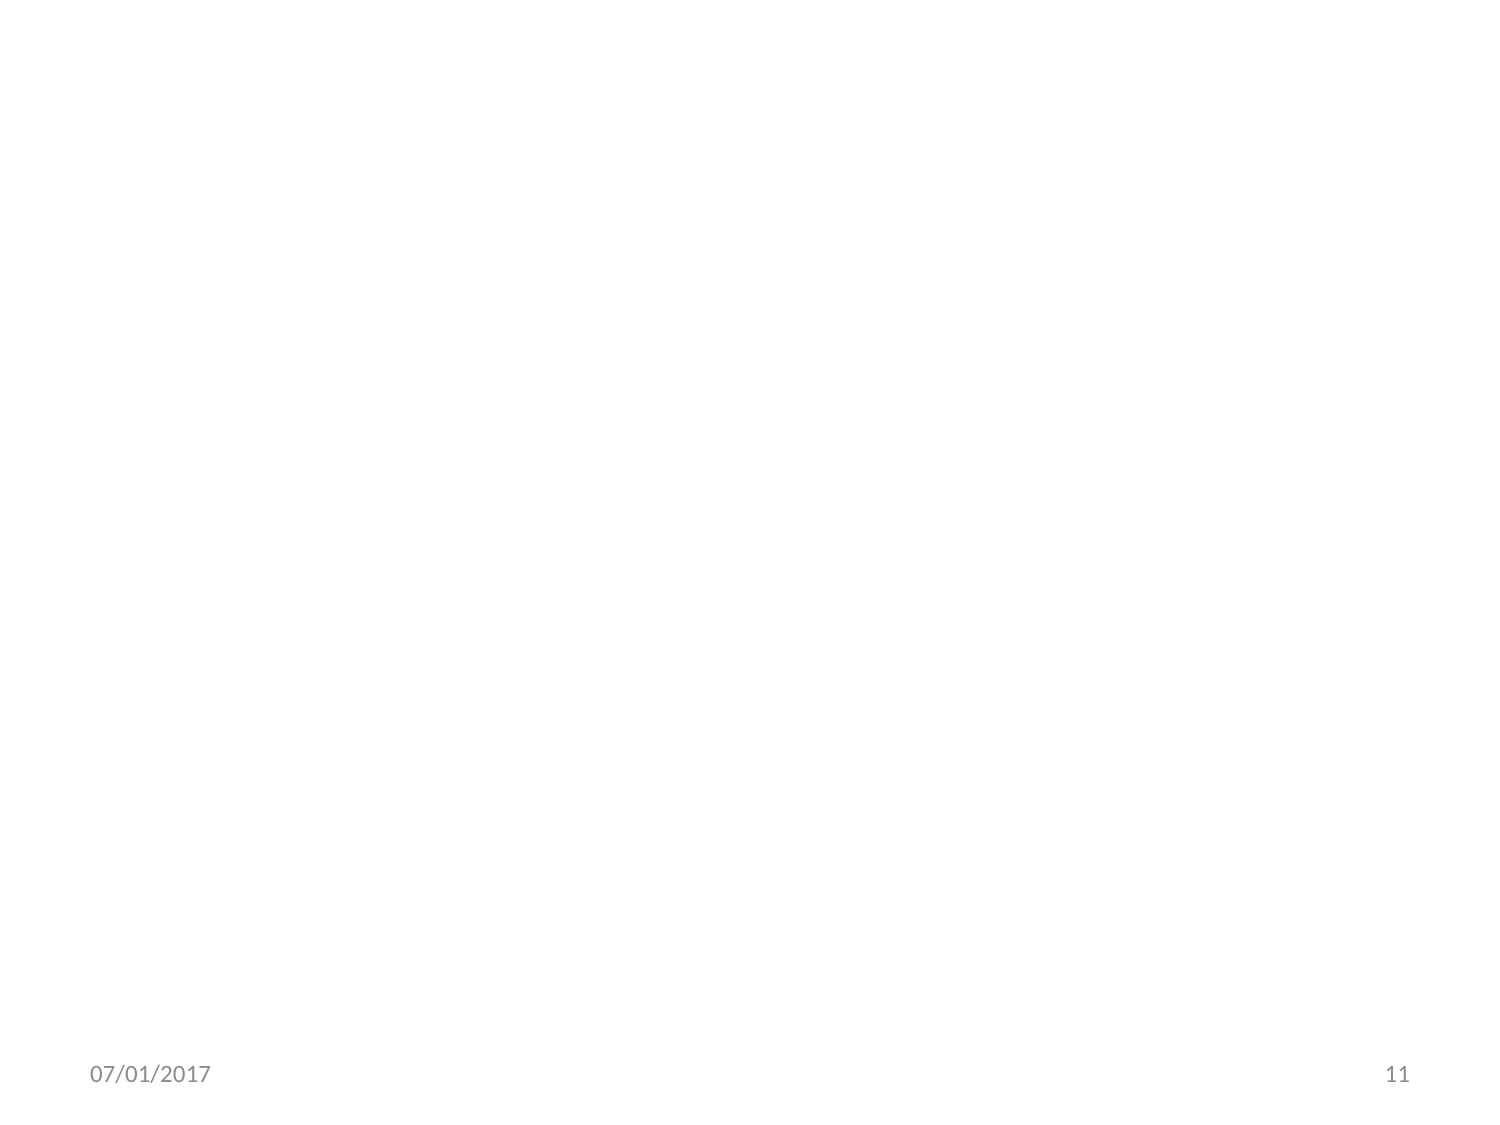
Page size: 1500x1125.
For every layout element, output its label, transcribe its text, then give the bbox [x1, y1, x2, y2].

slide_number 11 [1074, 1042, 1425, 1103]
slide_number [75, 1042, 425, 1103]
